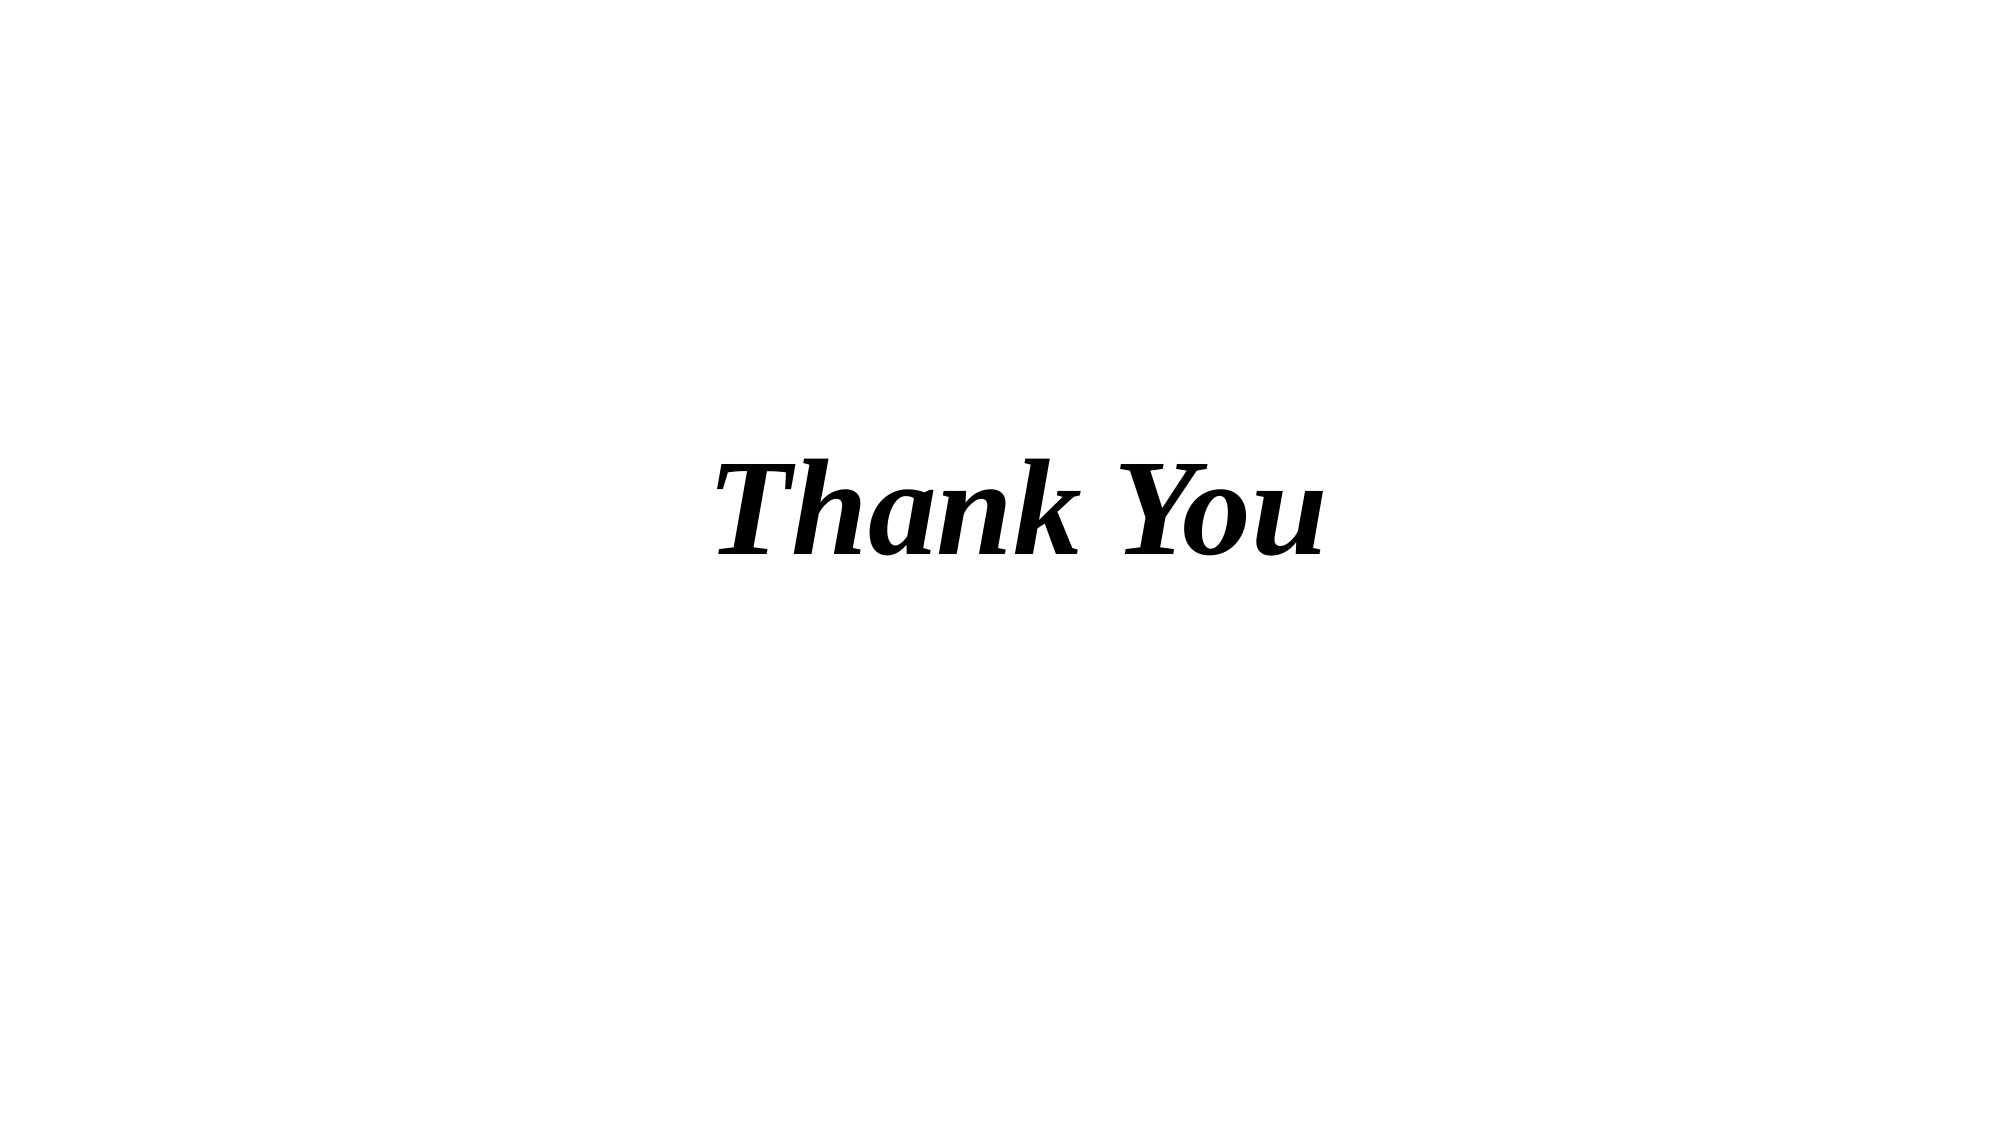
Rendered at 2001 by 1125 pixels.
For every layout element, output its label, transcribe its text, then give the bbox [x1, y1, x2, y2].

text_box Thank You [293, 409, 1743, 590]
